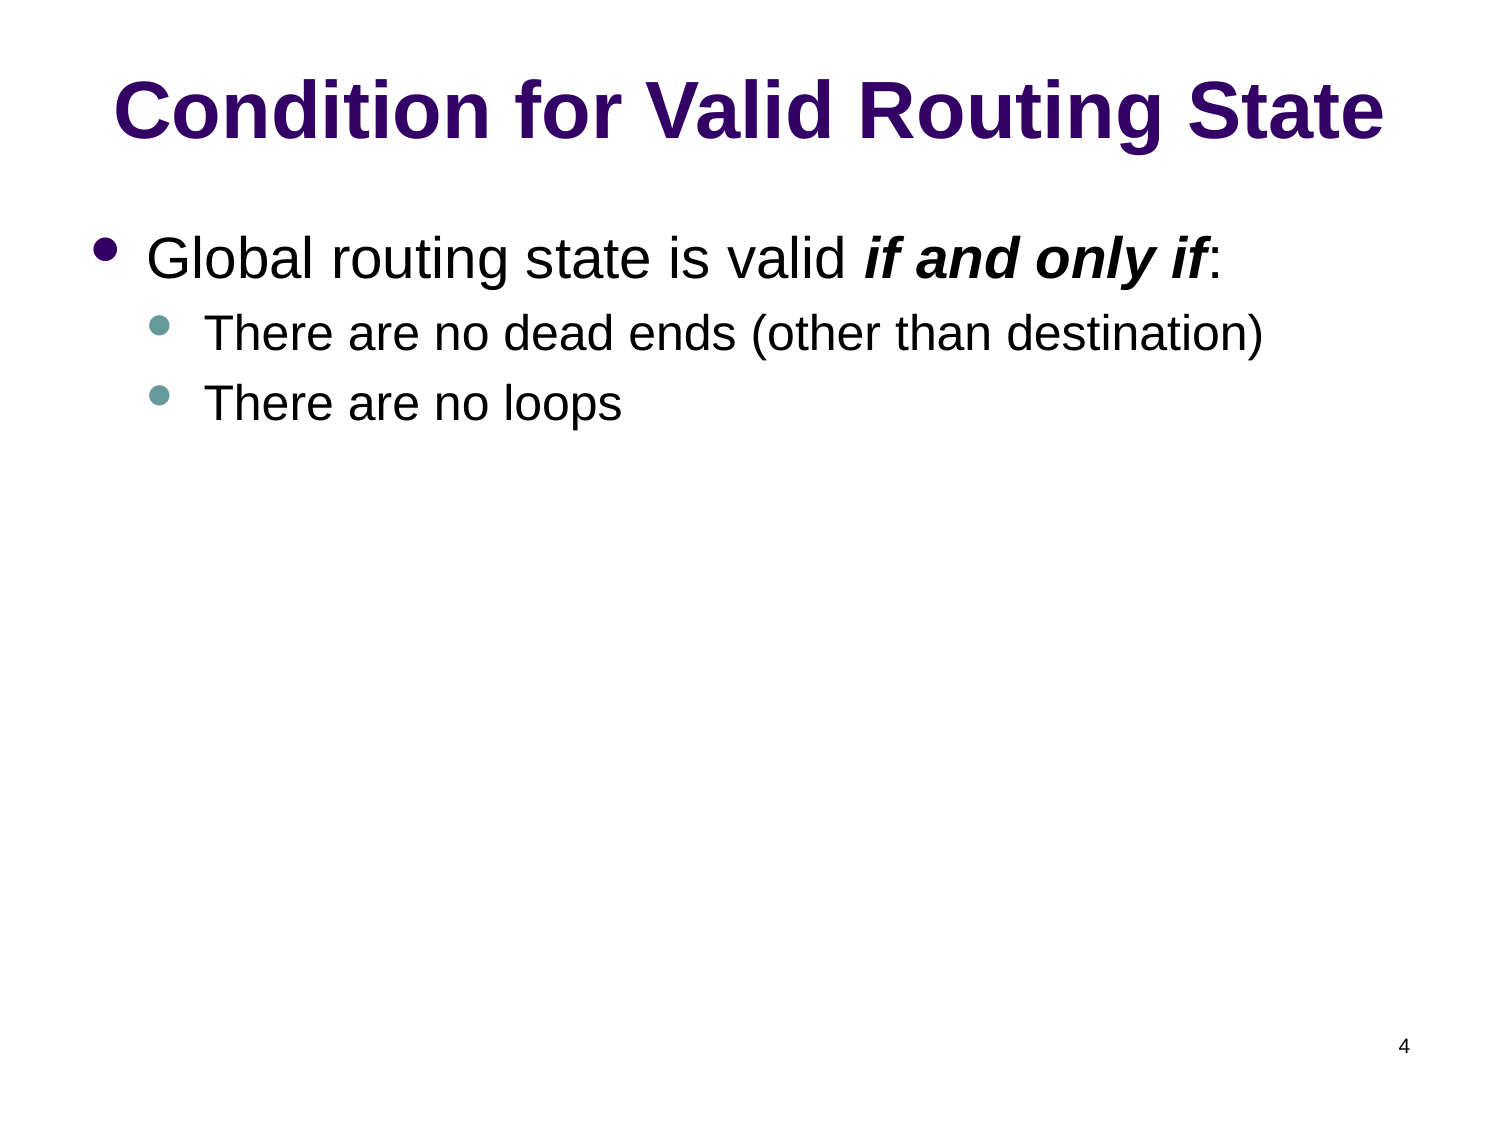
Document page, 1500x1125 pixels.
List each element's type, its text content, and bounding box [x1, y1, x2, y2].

list Global routing state is valid if and only if: There are no dead ends (other than destination) There are no loops [75, 212, 1475, 1006]
slide_number 4 [1074, 1024, 1426, 1101]
title Condition for Valid Routing State [0, 20, 1500, 163]
